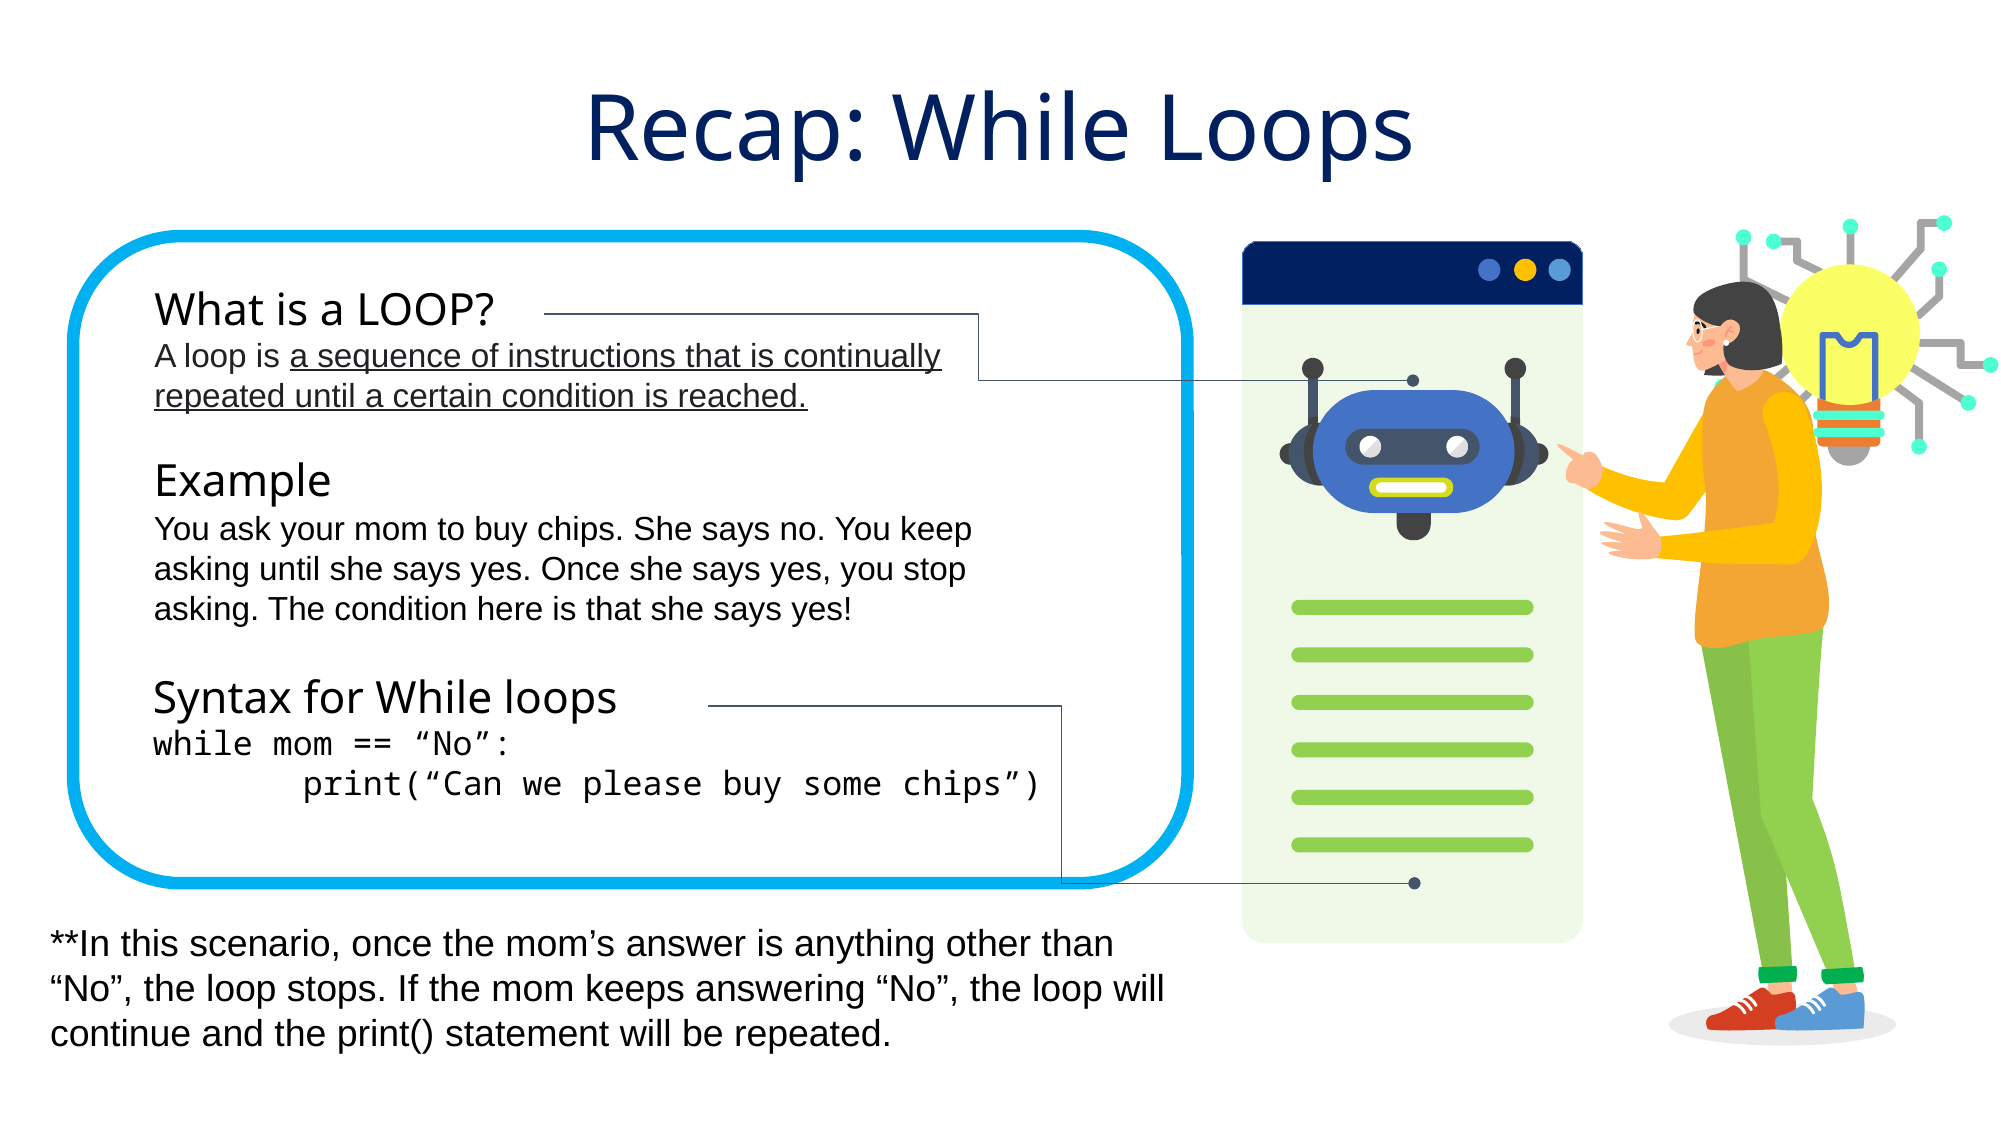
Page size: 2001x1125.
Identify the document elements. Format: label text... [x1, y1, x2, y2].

text_box **In this scenario, once the mom’s answer is anything other than “No”, the loop stops. If the mom keeps answering “No”, the loop will continue and the print() statement will be repeated. [30, 927, 1220, 1046]
text_box Syntax for While loops while mom == “No”: print(“Can we please buy some chips”) [132, 706, 708, 825]
text_box Example You ask your mom to buy chips. She says no. You keep asking until she says yes. Once she says yes, you stop asking. The condition here is that she says yes! [133, 477, 1037, 596]
title Recap: While Loops [99, 90, 1900, 172]
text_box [1714, 215, 1999, 466]
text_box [543, 314, 1413, 381]
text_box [1241, 222, 1896, 1046]
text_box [708, 705, 1415, 884]
text_box What is a LOOP? A loop is a sequence of instructions that is continually repeated until a certain condition is reached. [134, 318, 1037, 437]
text_box [72, 235, 1189, 885]
